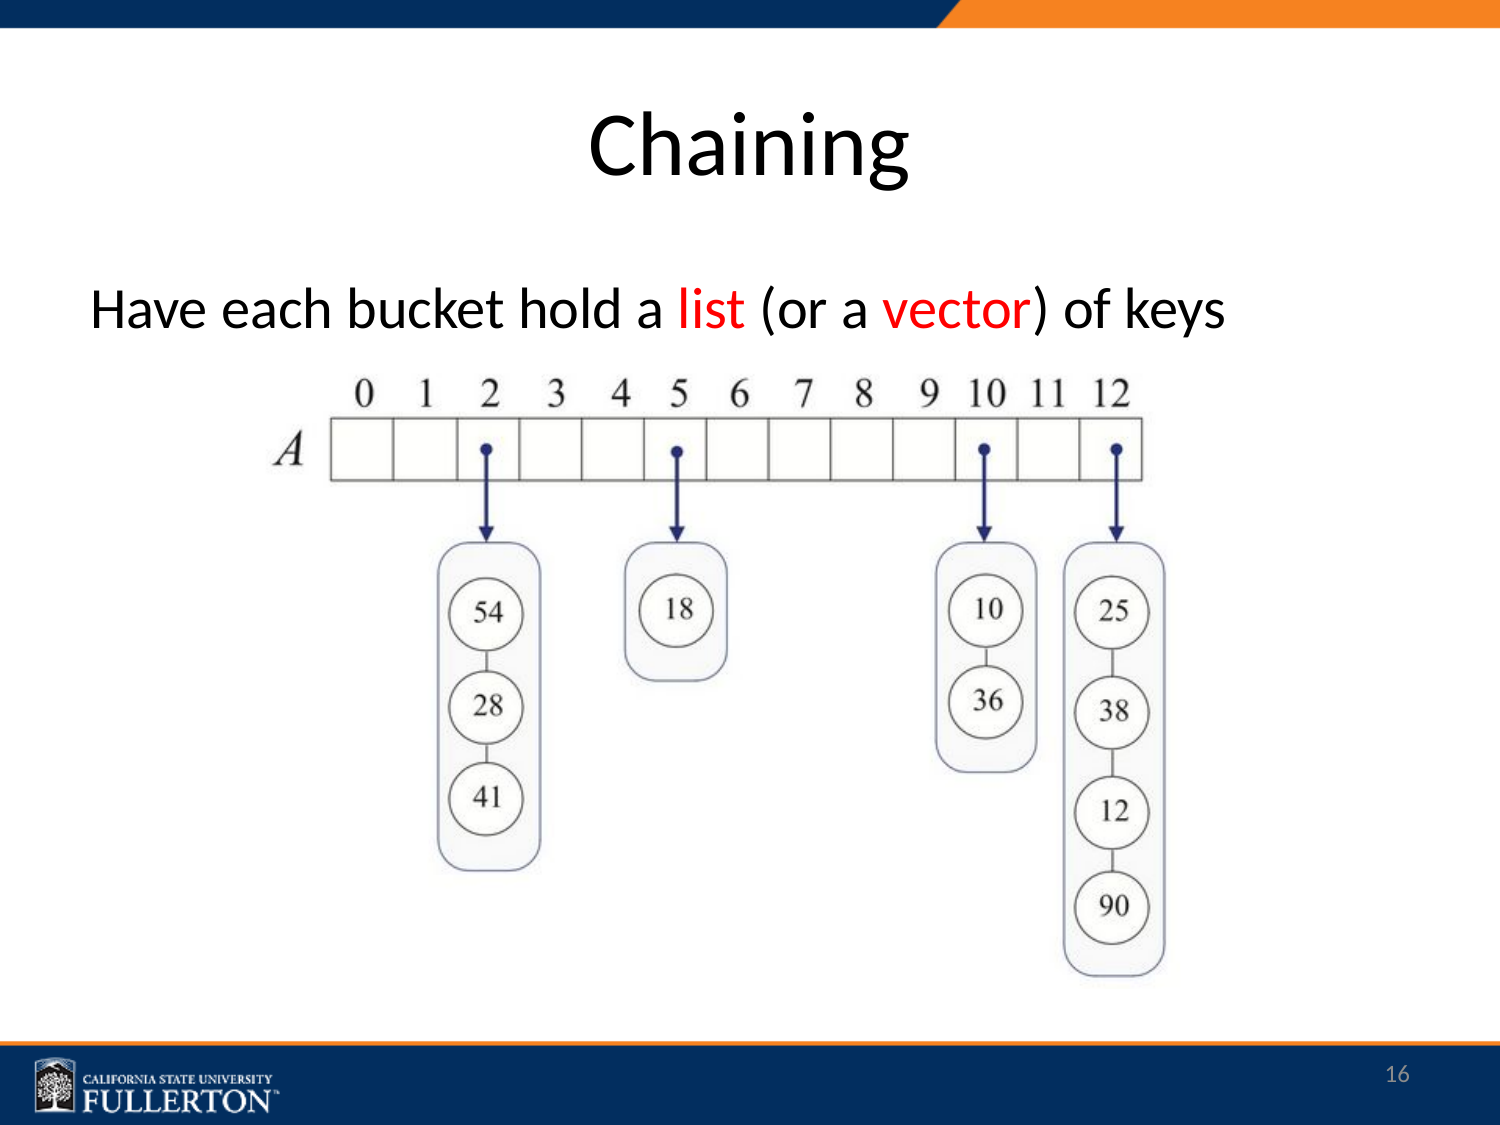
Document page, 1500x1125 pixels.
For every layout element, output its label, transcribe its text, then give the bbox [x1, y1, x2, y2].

picture [0, 0, 1500, 1125]
title Chaining [75, 45, 1425, 233]
list Have each bucket hold a list (or a vector) of keys [75, 262, 1463, 1005]
slide_number 16 [1074, 1042, 1425, 1103]
